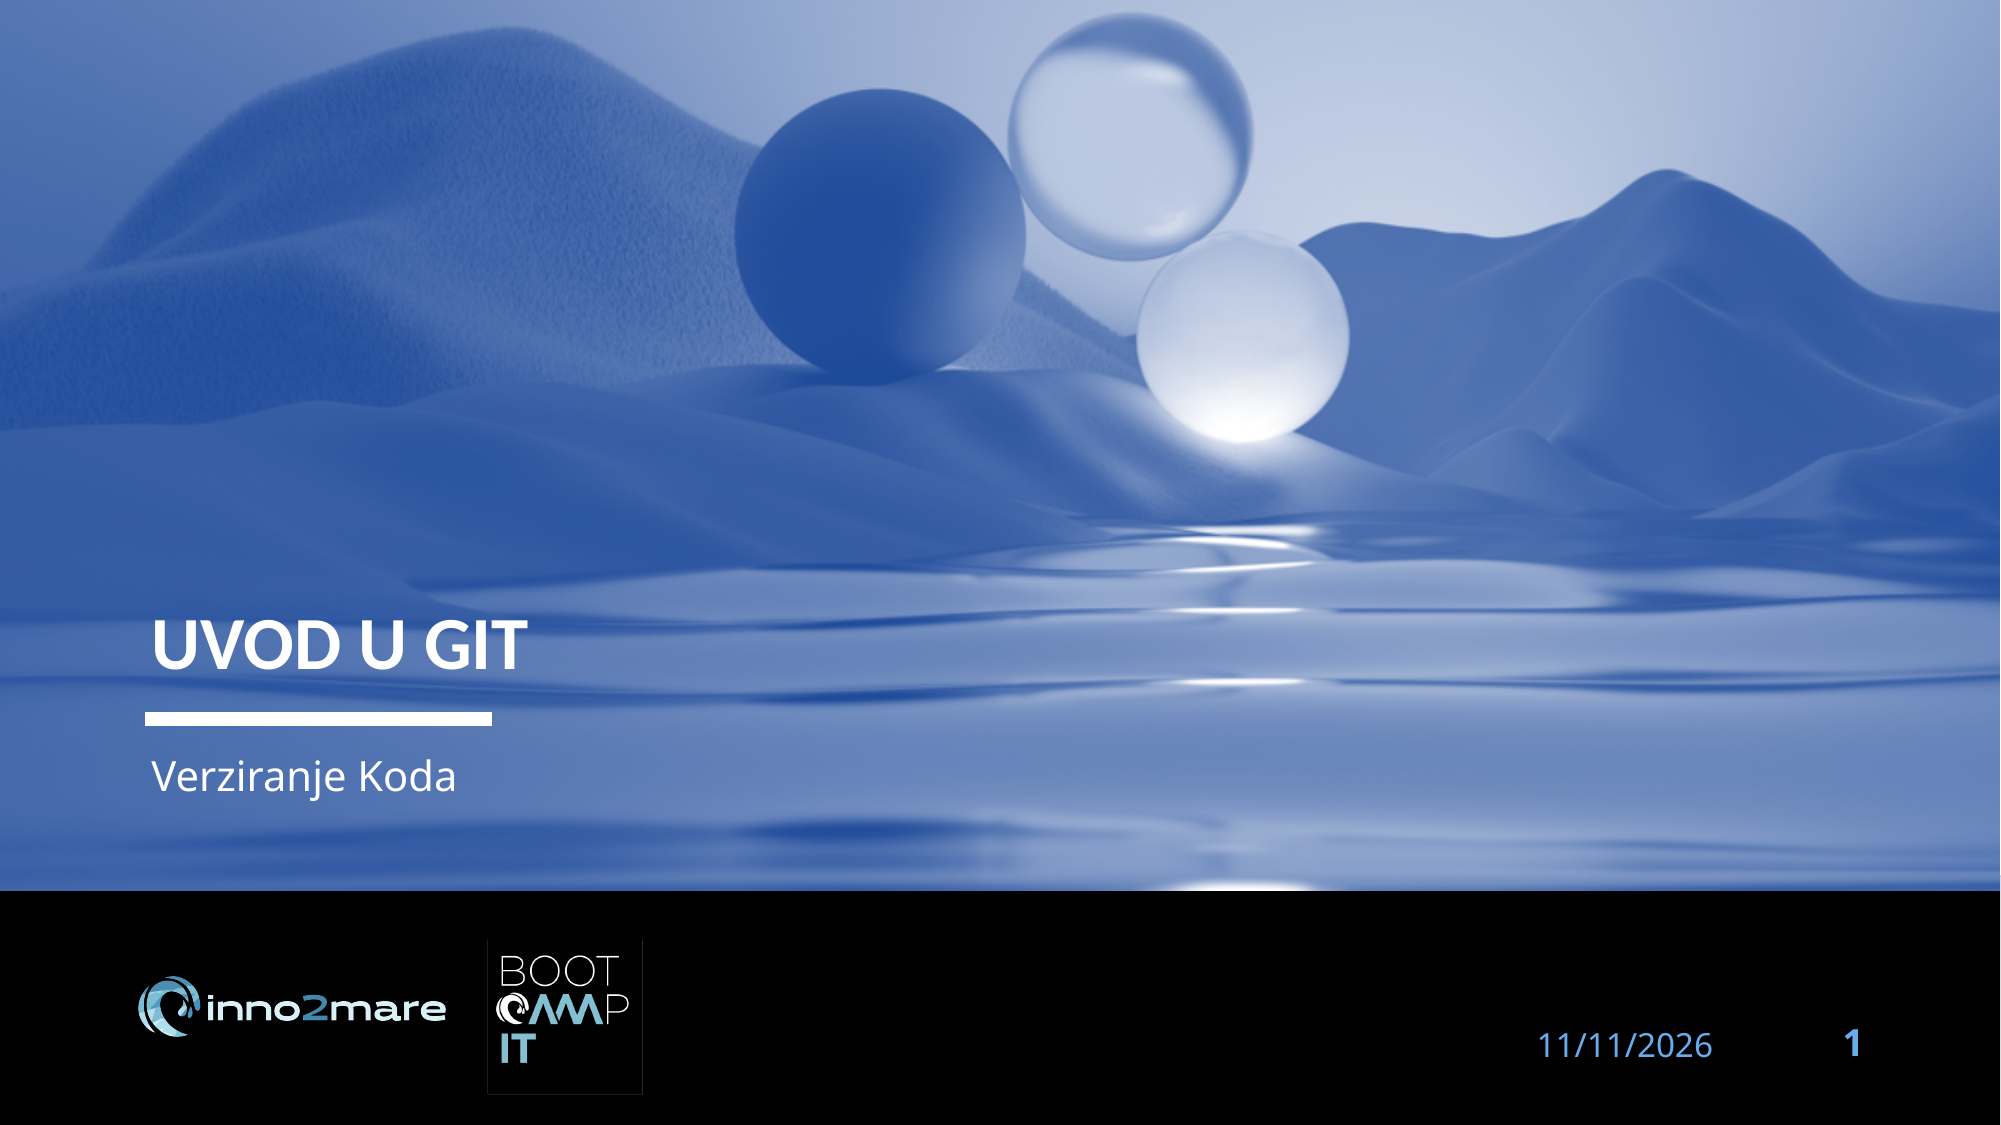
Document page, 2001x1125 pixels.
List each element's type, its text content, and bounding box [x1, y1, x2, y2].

list Verziranje Koda [136, 747, 1862, 890]
title Uvod u GIT [136, 432, 1862, 694]
picture [138, 933, 690, 1100]
picture [0, 0, 2000, 891]
